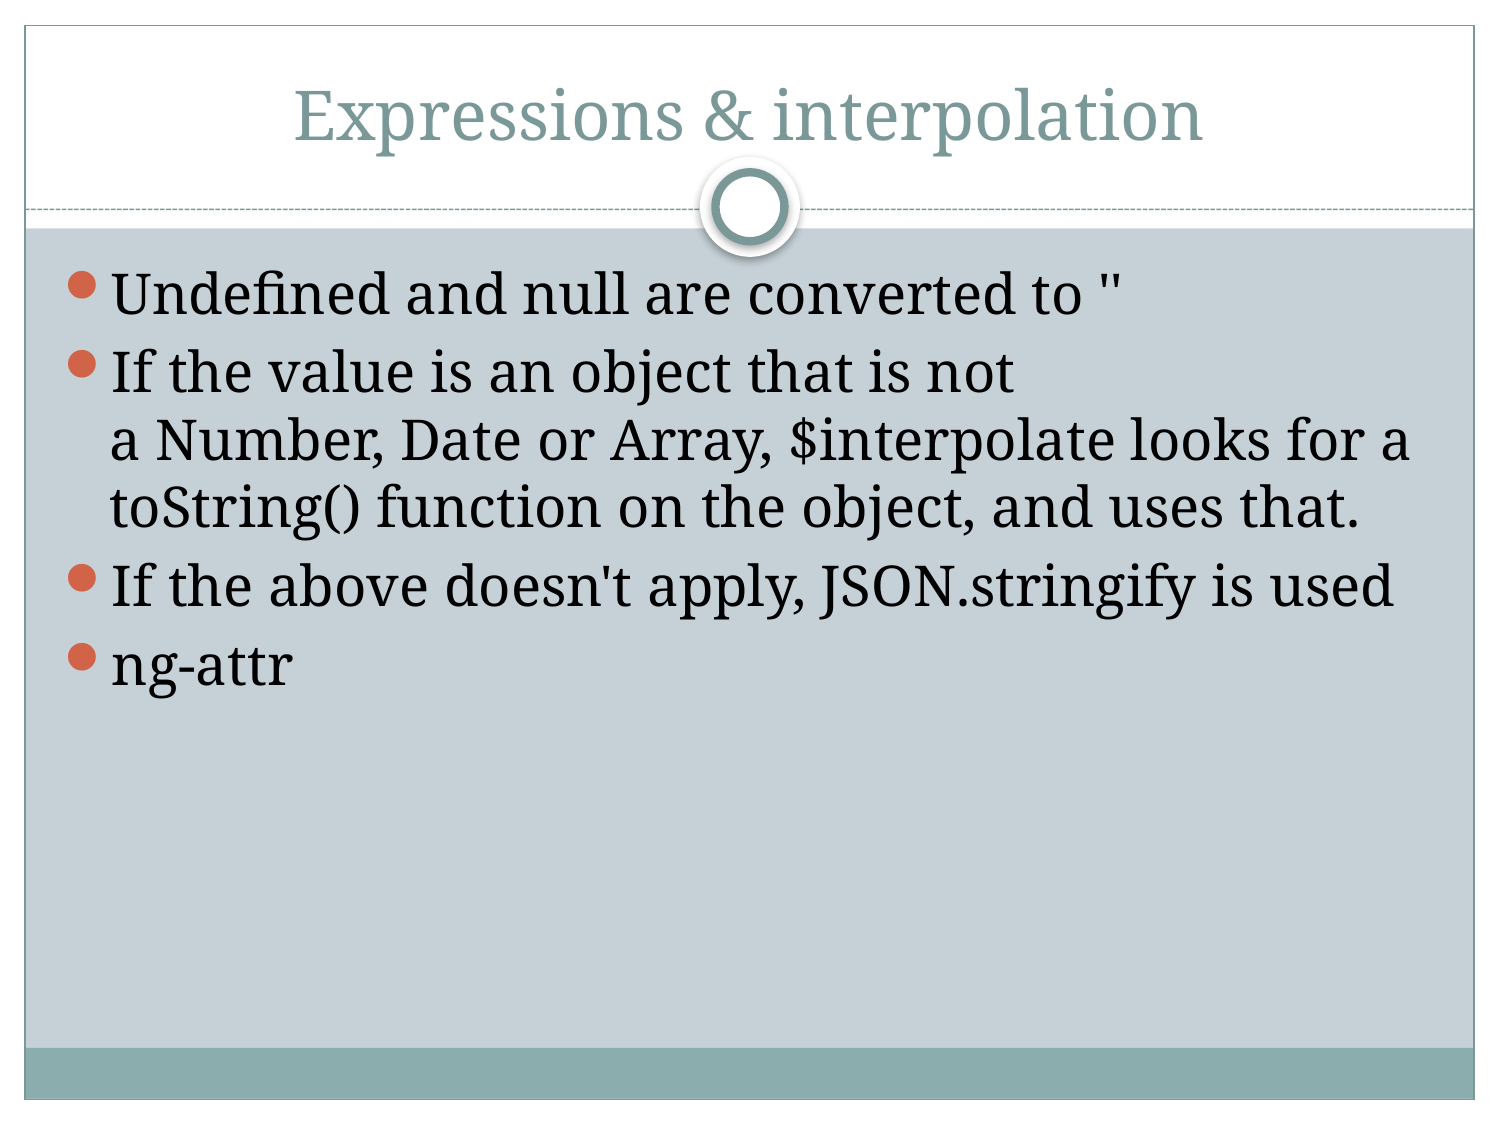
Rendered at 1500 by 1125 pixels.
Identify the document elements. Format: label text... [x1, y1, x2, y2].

list Undefined and null are converted to '' If the value is an object that is not a Number, Date or Array, $interpolate looks for a toString() function on the object, and uses that. If the above doesn't apply, JSON.stringify is used ng-attr [49, 250, 1445, 1001]
title Expressions & interpolation [49, 37, 1450, 162]
